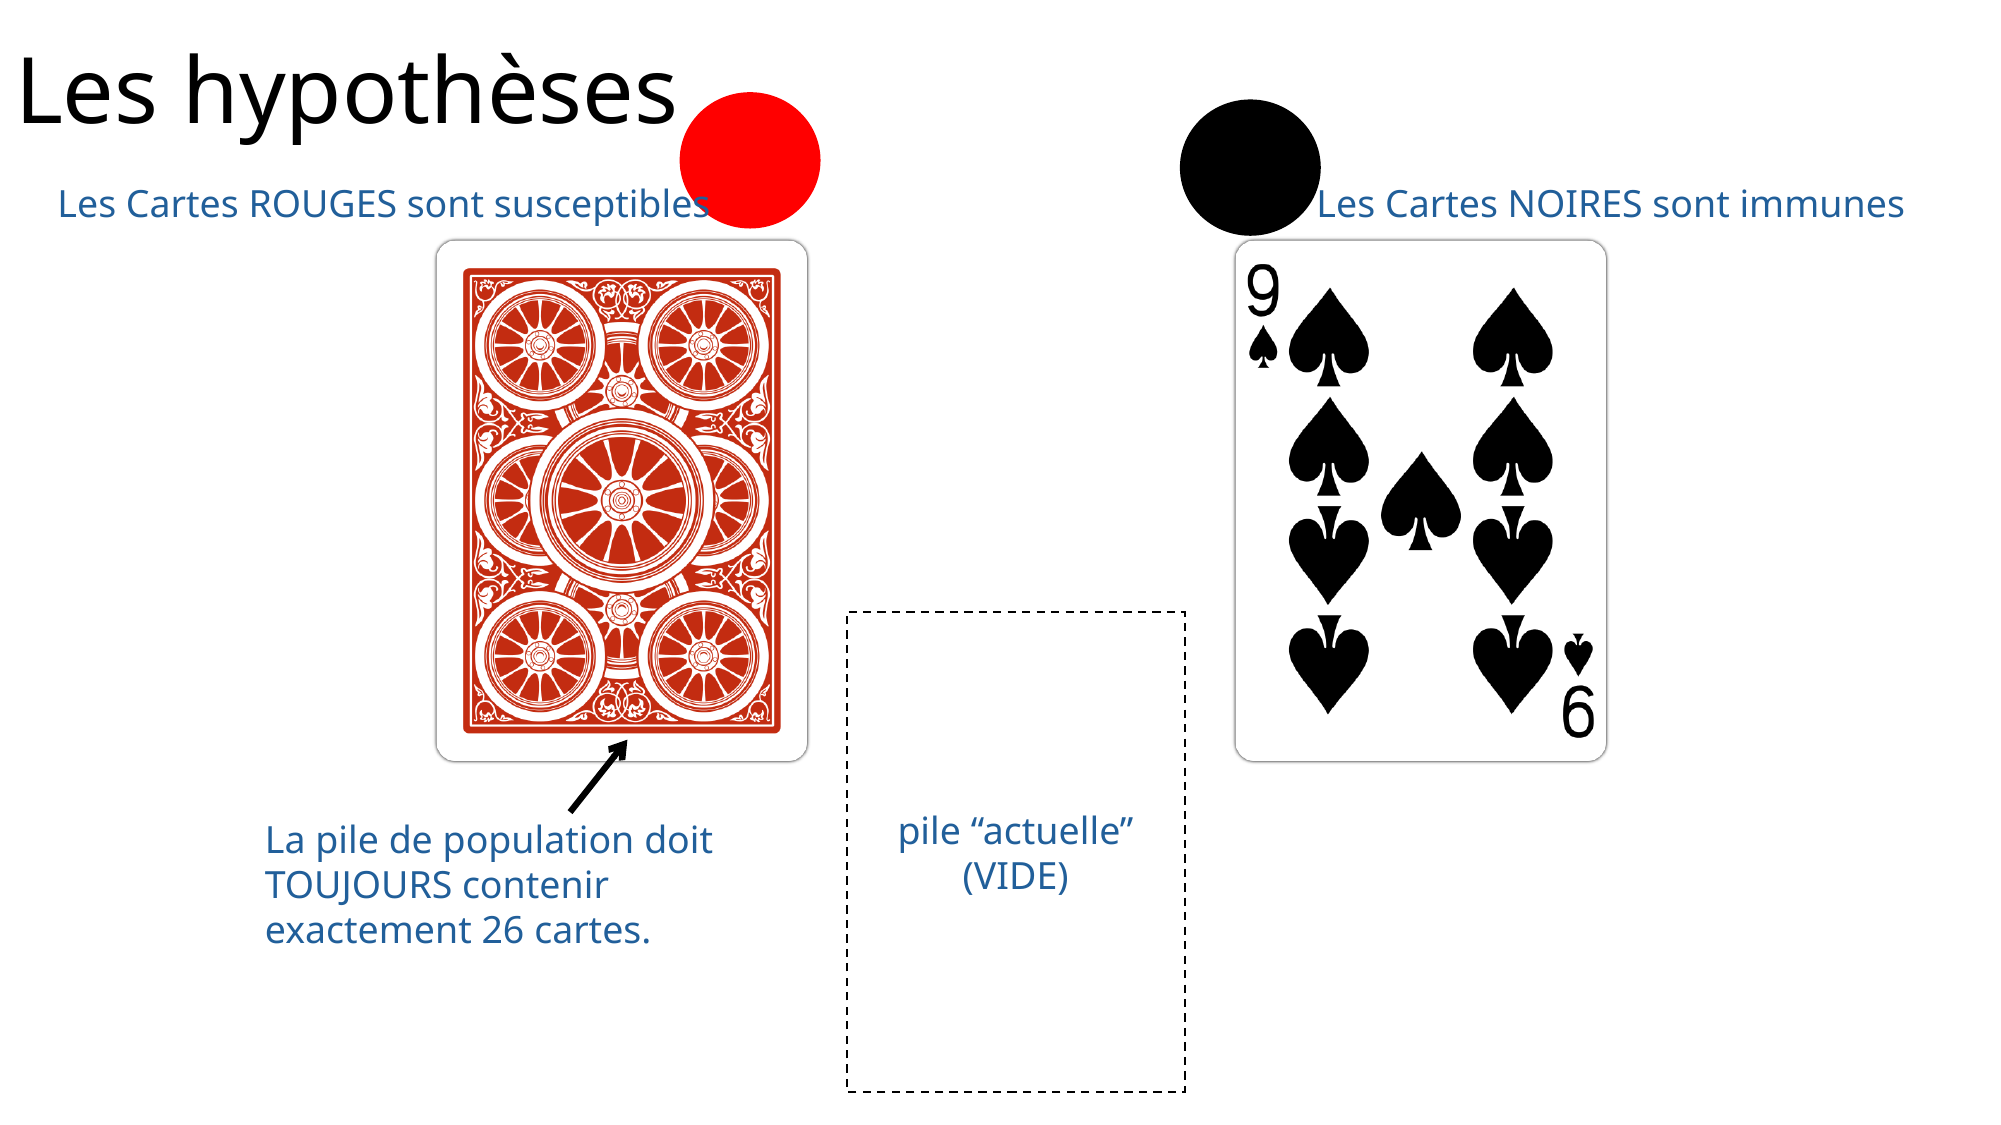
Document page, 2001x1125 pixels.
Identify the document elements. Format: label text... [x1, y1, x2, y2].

text_box [679, 92, 821, 229]
text_box Les Cartes NOIRES sont immunes [1301, 172, 1921, 233]
title Les hypothèses [0, 0, 1350, 188]
text_box pile “actuelle” (VIDE) [846, 611, 1186, 1093]
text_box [569, 739, 628, 813]
text_box La pile de population doit TOUJOURS contenir exactement 26 cartes. [249, 809, 815, 997]
picture [1230, 235, 1610, 765]
picture [431, 235, 811, 765]
text_box Les Cartes ROUGES sont susceptibles [42, 172, 726, 233]
text_box [1179, 99, 1321, 235]
